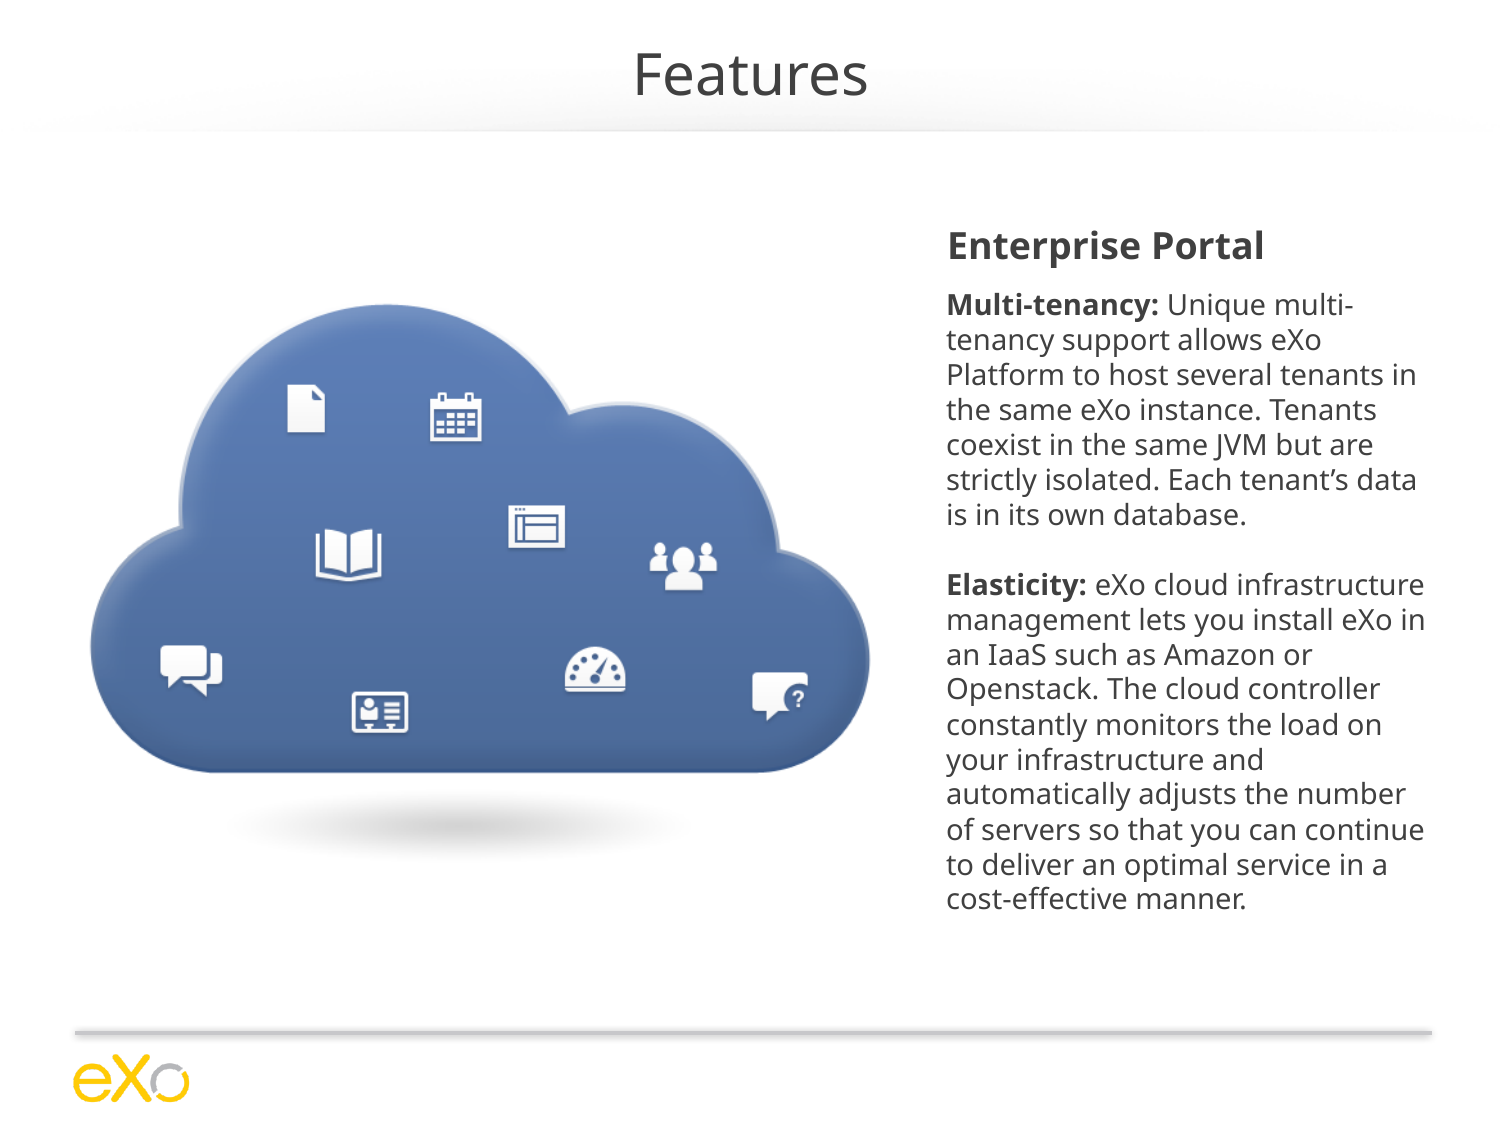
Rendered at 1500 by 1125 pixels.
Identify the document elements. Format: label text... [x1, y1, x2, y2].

text_box Multi-tenancy: Unique multi-tenancy support allows eXo Platform to host several tenants in the same eXo instance. Tenants coexist in the same JVM but are strictly isolated. Each tenant’s data is in its own database. Elasticity: eXo cloud infrastructure management lets you install eXo in an IaaS such as Amazon or Openstack. The cloud controller constantly monitors the load on your infrastructure and automatically adjusts the number of servers so that you can continue to deliver an optimal service in a cost-effective manner. [931, 278, 1454, 923]
text_box Enterprise Portal [932, 214, 1372, 275]
picture [0, 68, 1500, 134]
text_box Features [85, 29, 1417, 68]
picture [62, 258, 890, 888]
picture [71, 1052, 191, 1104]
